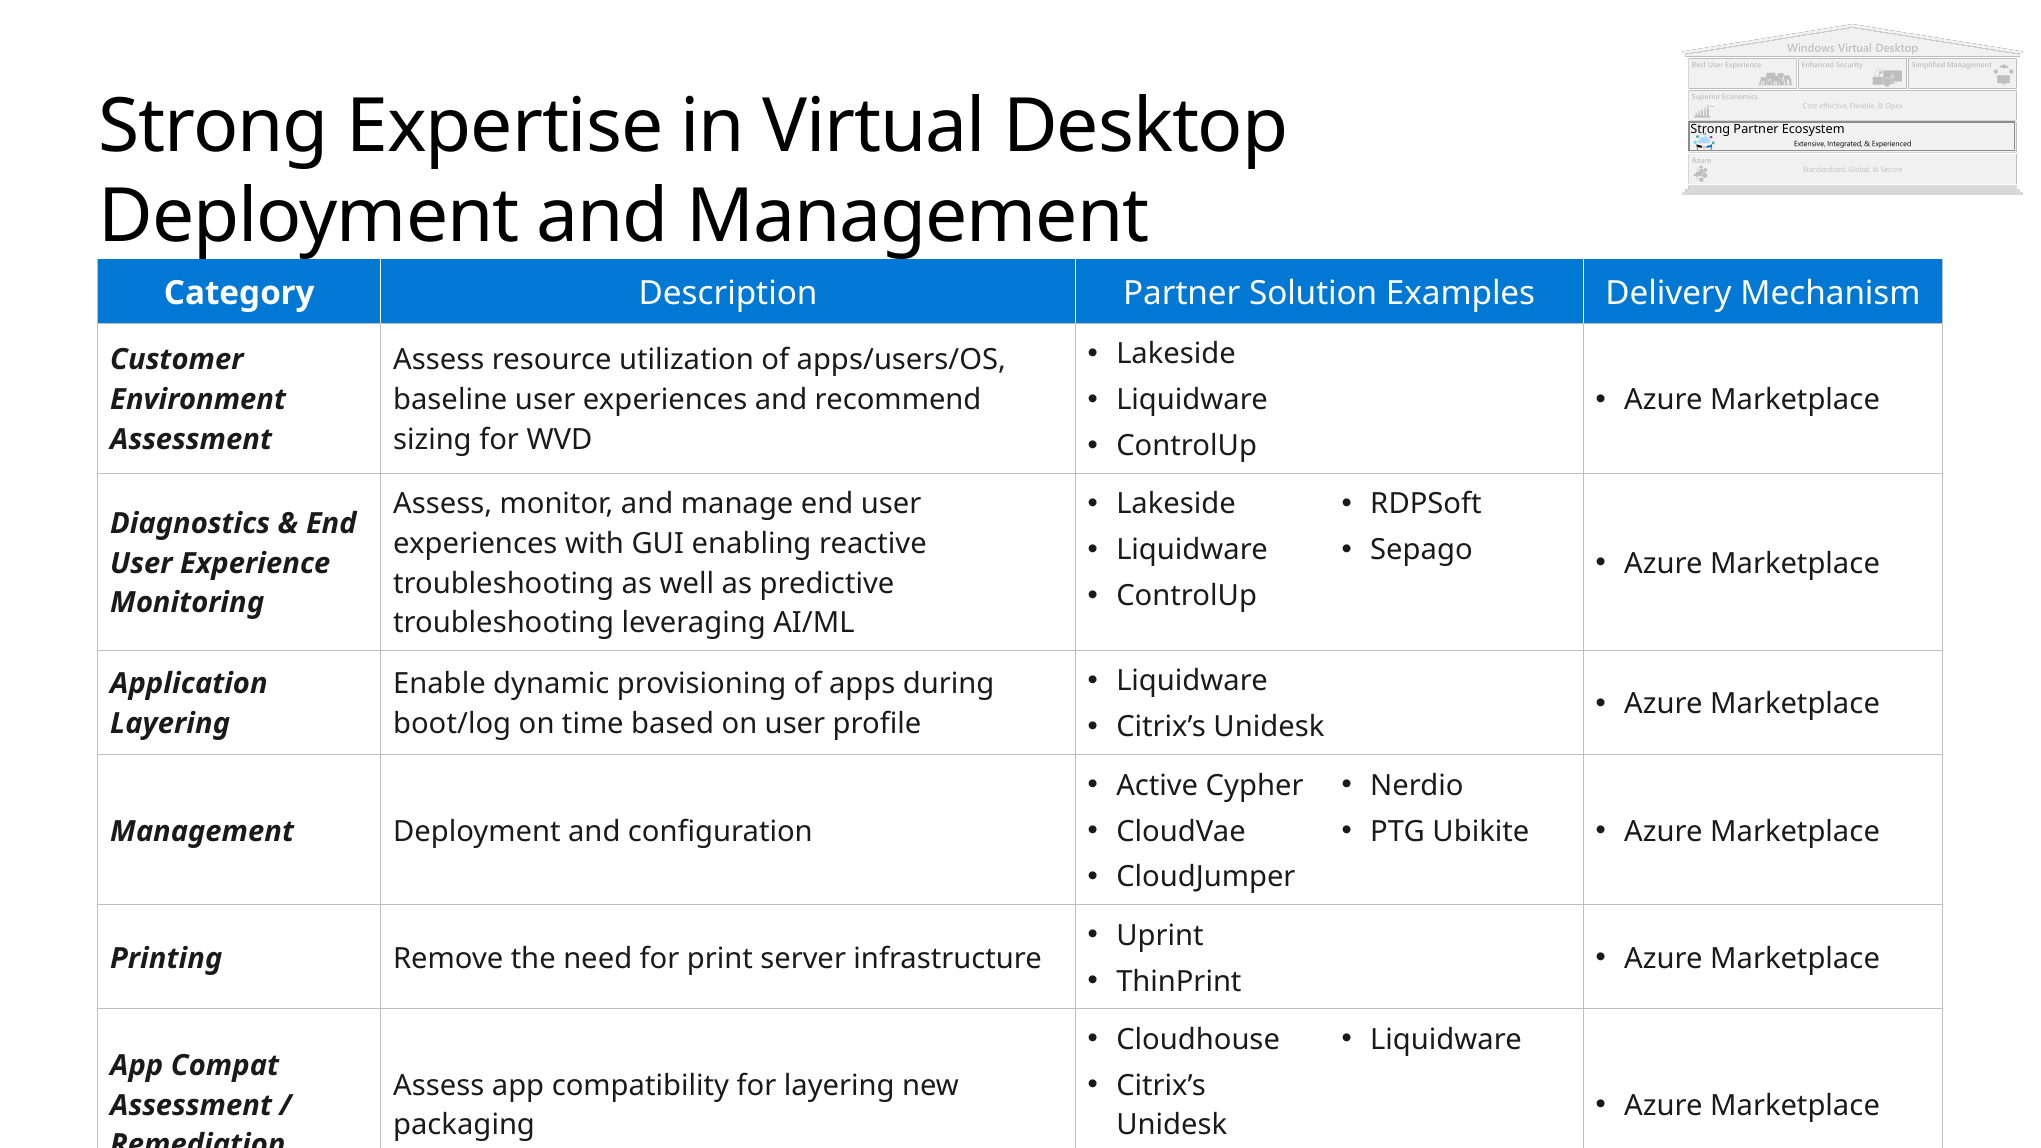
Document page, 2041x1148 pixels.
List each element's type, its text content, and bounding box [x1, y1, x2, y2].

table_cell Liquidware Citrix’s Unidesk [1076, 651, 1583, 754]
table_cell Cloudhouse Citrix’s Unidesk Numecent [1076, 1009, 1329, 1148]
table_cell Active Cypher CloudVae CloudJumper [1076, 755, 1329, 904]
table_cell Uprint ThinPrint [1076, 905, 1583, 1008]
table_header Category [98, 259, 380, 323]
table_cell Nerdio PTG Ubikite [1329, 755, 1583, 904]
title Strong Expertise in Virtual Desktop Deployment and Management [98, 76, 1662, 259]
table_cell Azure Marketplace [1584, 1009, 1942, 1148]
table_cell App Compat Assessment / Remediation [98, 1009, 380, 1148]
table_cell Azure Marketplace [1584, 324, 1942, 473]
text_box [1681, 24, 2023, 195]
table_cell Enable dynamic provisioning of apps during boot/log on time based on user profile [381, 651, 1075, 754]
table_cell Lakeside Liquidware ControlUp [1076, 474, 1329, 650]
table_cell Printing [98, 905, 380, 1008]
table_cell Lakeside Liquidware ControlUp [1076, 324, 1583, 473]
table_cell Management [98, 755, 380, 904]
table_cell Remove the need for print server infrastructure [381, 905, 1075, 1008]
table_header Delivery Mechanism [1584, 259, 1942, 323]
table_cell Assess resource utilization of apps/users/OS, baseline user experiences and recommend sizing for WVD [381, 324, 1075, 473]
table_cell Diagnostics & End User Experience Monitoring [98, 474, 380, 650]
table_cell Customer Environment Assessment [98, 324, 380, 473]
table_cell Azure Marketplace [1584, 474, 1942, 650]
table_header Partner Solution Examples [1076, 259, 1583, 323]
table_cell RDPSoft Sepago [1329, 474, 1583, 650]
table_header Description [381, 259, 1075, 323]
table_cell Deployment and configuration [381, 755, 1075, 904]
table_cell Azure Marketplace [1584, 755, 1942, 904]
table_cell Azure Marketplace [1584, 905, 1942, 1008]
table_cell Liquidware [1329, 1009, 1583, 1148]
table_cell Application Layering [98, 651, 380, 754]
table_cell Assess, monitor, and manage end user experiences with GUI enabling reactive troubleshooting as well as predictive troubleshooting leveraging AI/ML [381, 474, 1075, 650]
table_cell Azure Marketplace [1584, 651, 1942, 754]
table_cell Assess app compatibility for layering new packaging [381, 1009, 1075, 1148]
